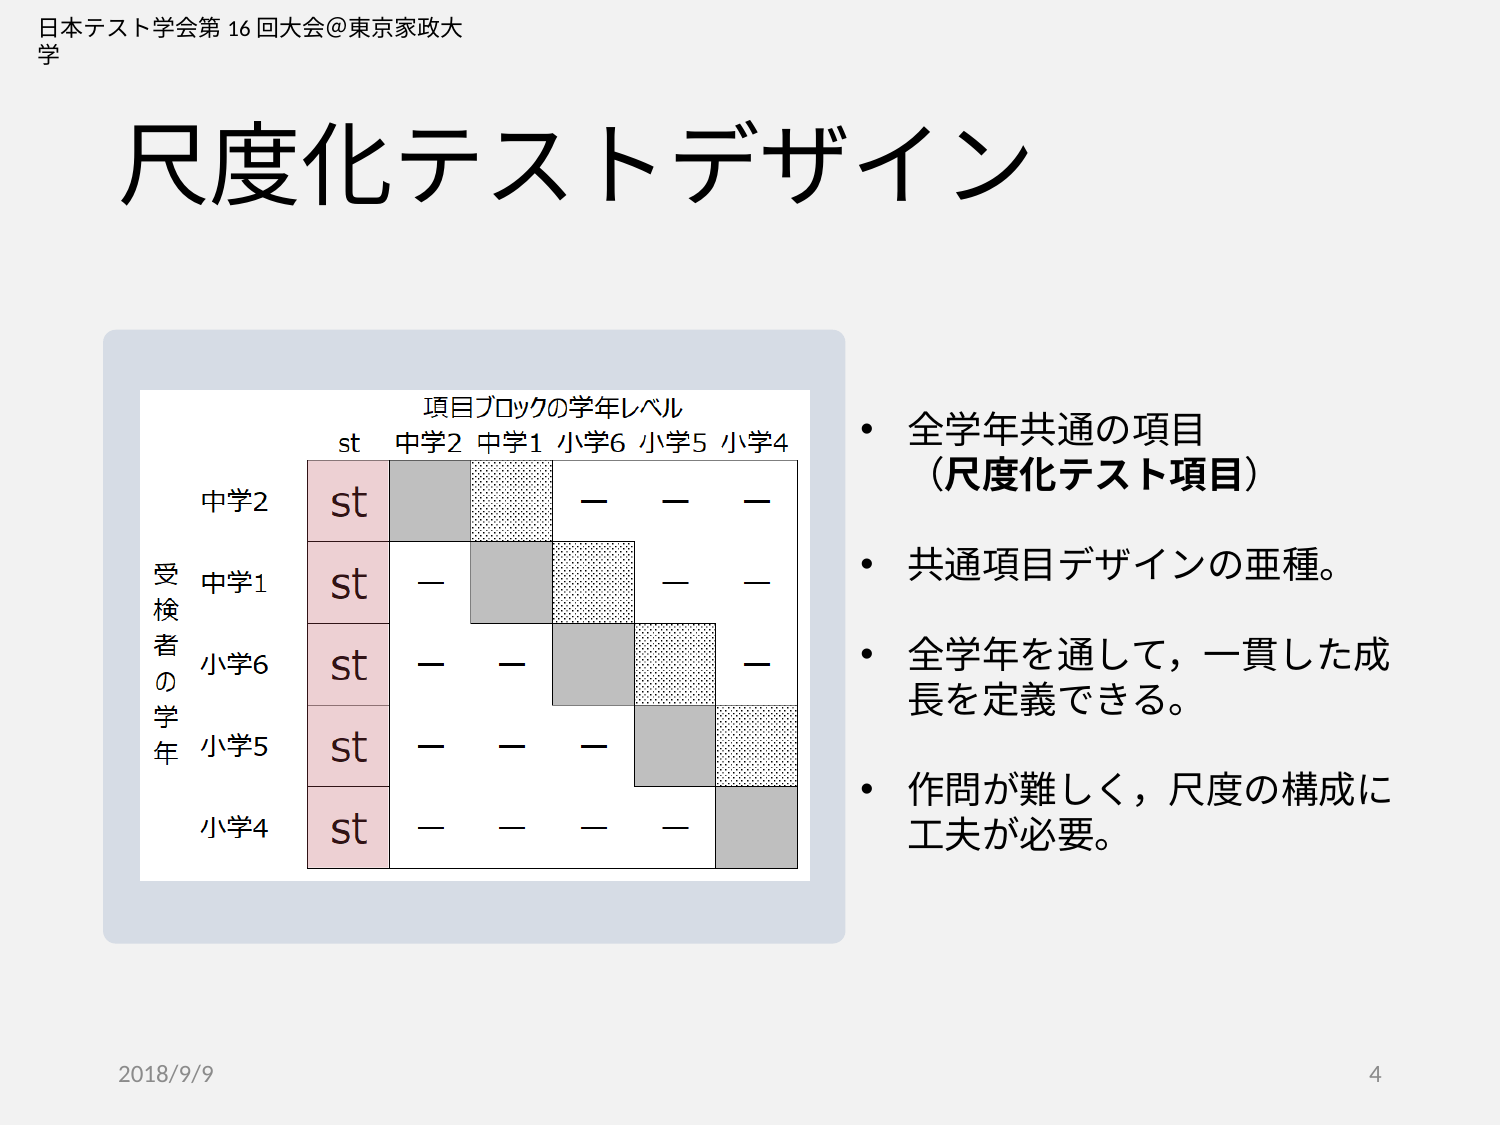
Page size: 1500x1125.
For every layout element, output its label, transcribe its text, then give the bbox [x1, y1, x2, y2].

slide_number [103, 1042, 441, 1103]
list [103, 299, 1397, 1014]
picture [140, 390, 810, 881]
title 尺度化テストデザイン [103, 59, 1397, 278]
text_box 全学年共通の項目 （尺度化テスト項目） 共通項目デザインの亜種。 全学年を通して，一貫した成長を定義できる。 作問が難しく，尺度の構成に工夫が必要。 [845, 398, 1418, 864]
slide_number 4 [1059, 1042, 1397, 1103]
